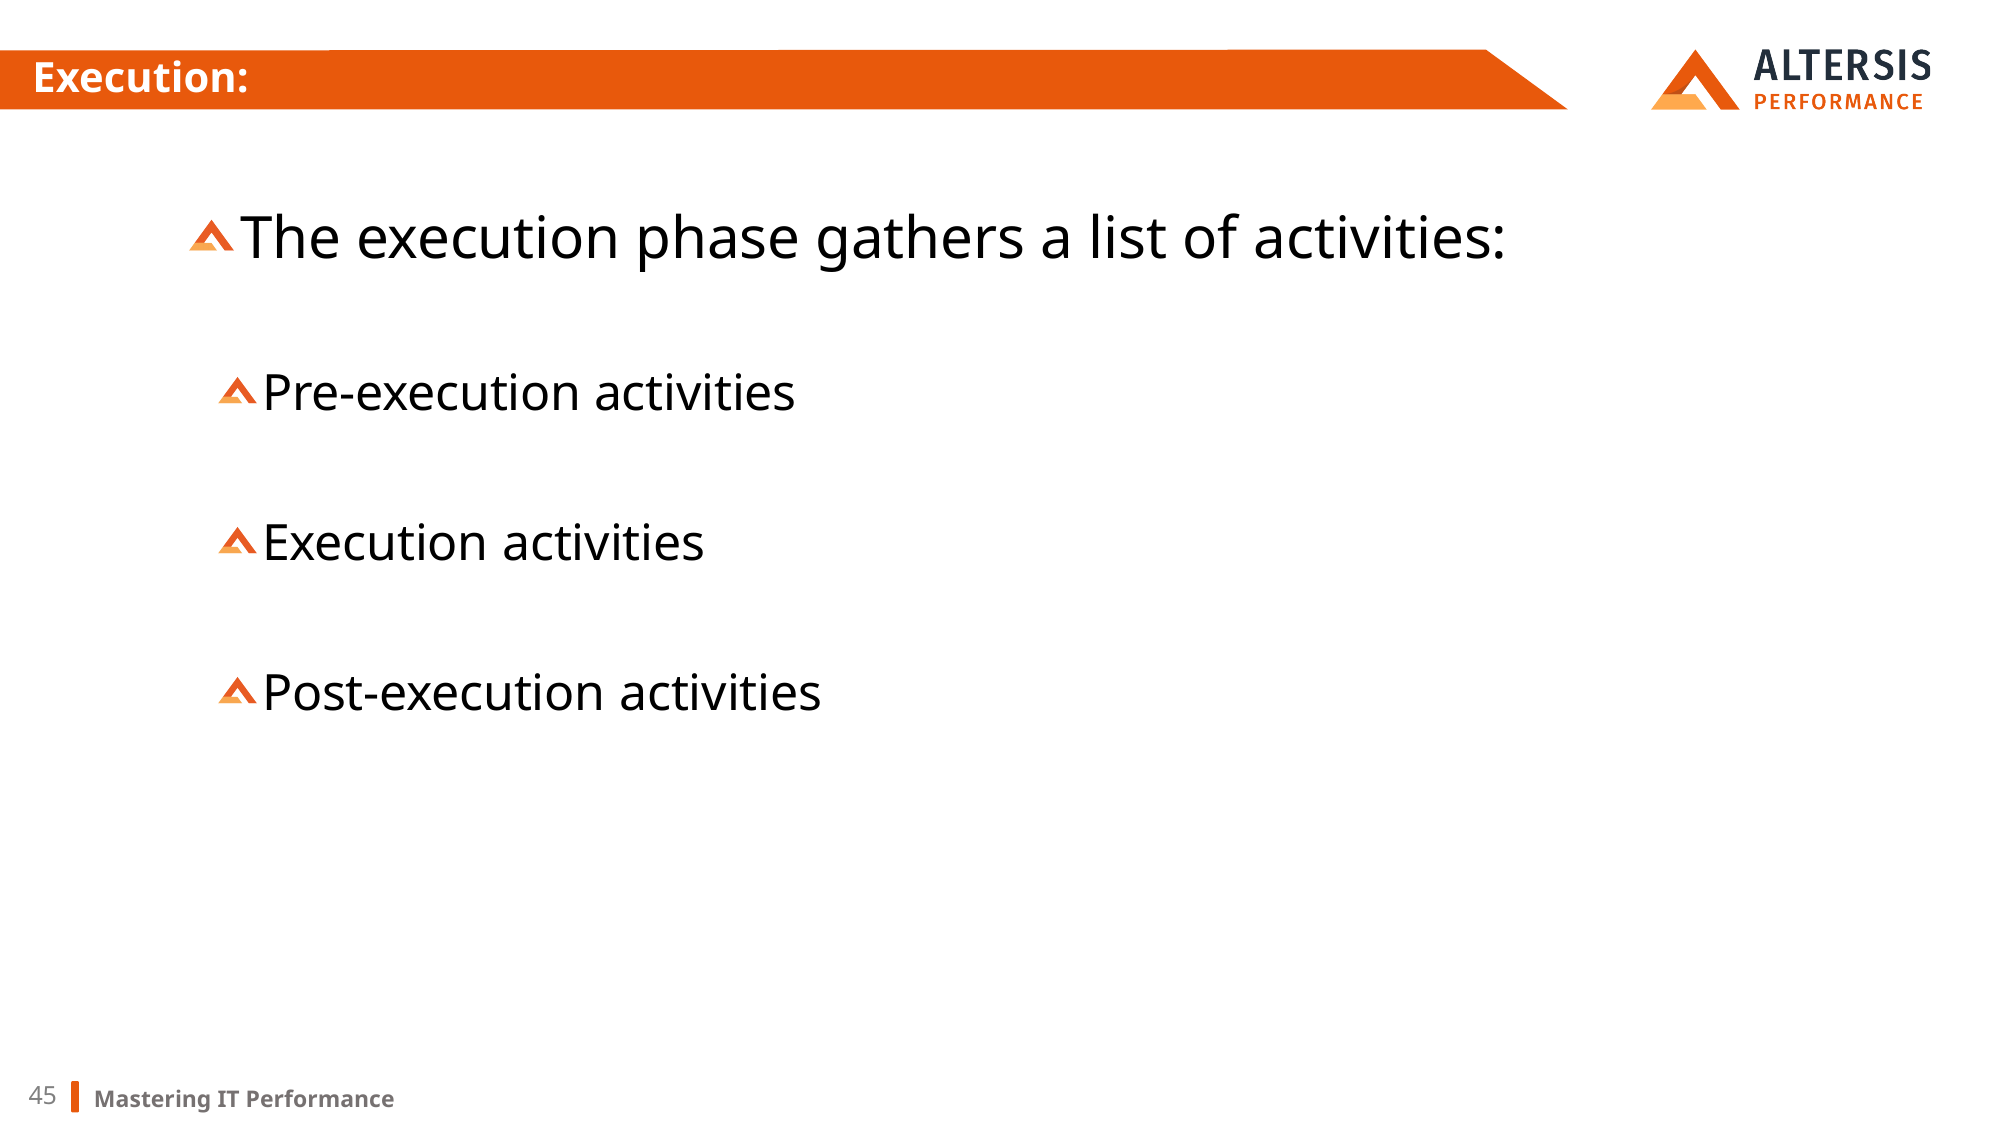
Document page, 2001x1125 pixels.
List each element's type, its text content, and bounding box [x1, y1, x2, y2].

picture [182, 214, 223, 256]
picture [212, 672, 248, 708]
picture [212, 522, 248, 558]
title Execution: [17, 56, 1511, 103]
picture [1651, 49, 1931, 110]
picture [212, 372, 248, 408]
list Mastering IT Performance [78, 1074, 965, 1120]
list The execution phase gathers a list of activities: Pre-execution activities Execution activities Post-execution activities [167, 192, 1893, 927]
